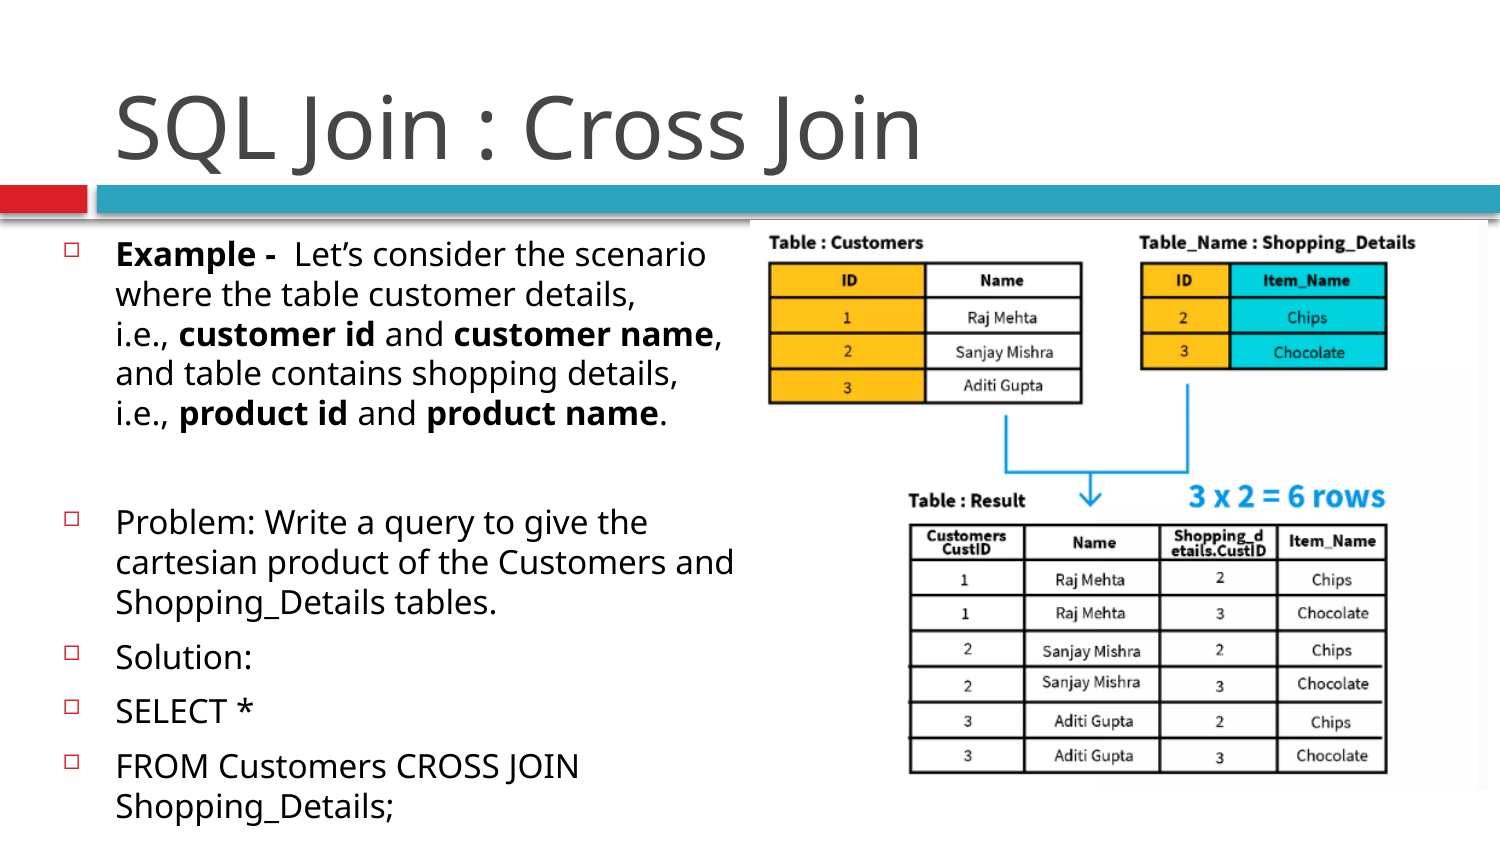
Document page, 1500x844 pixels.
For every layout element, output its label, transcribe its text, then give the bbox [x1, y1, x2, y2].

picture [749, 220, 1489, 791]
title SQL Join : Cross Join [99, 19, 1438, 185]
list Example - Let’s consider the scenario where the table customer details, i.e., customer id and customer name, and table contains shopping details, i.e., product id and product name. Problem: Write a query to give the cartesian product of the Customers and Shopping_Details tables. Solution: SELECT * FROM Customers CROSS JOIN Shopping_Details; [48, 244, 769, 844]
